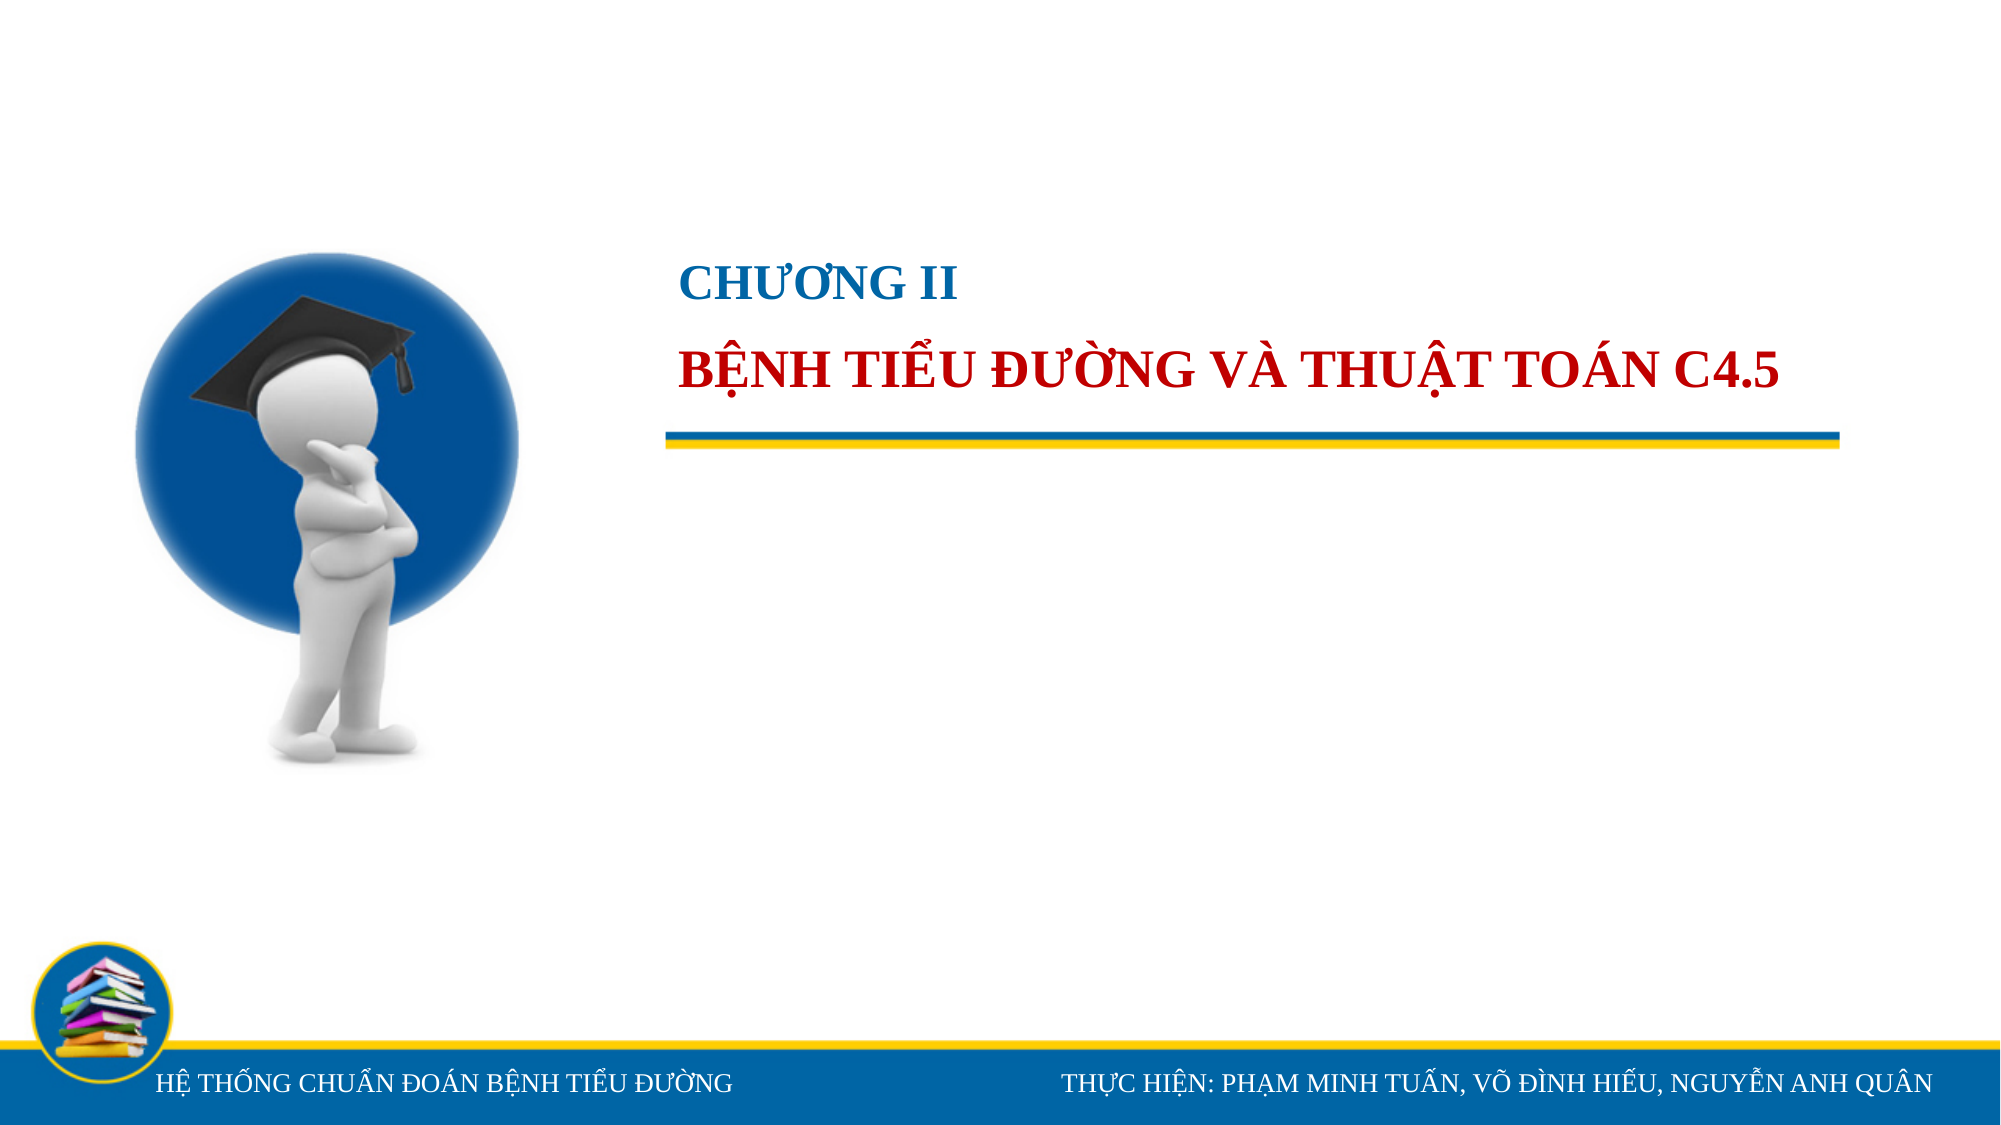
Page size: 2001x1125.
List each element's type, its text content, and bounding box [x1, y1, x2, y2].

list CHƯƠNG II [663, 248, 1835, 334]
picture [0, 0, 2001, 1125]
title BỆNH TIỂU ĐƯỜNG VÀ THUẬT TOÁN C4.5 [663, 334, 1835, 430]
